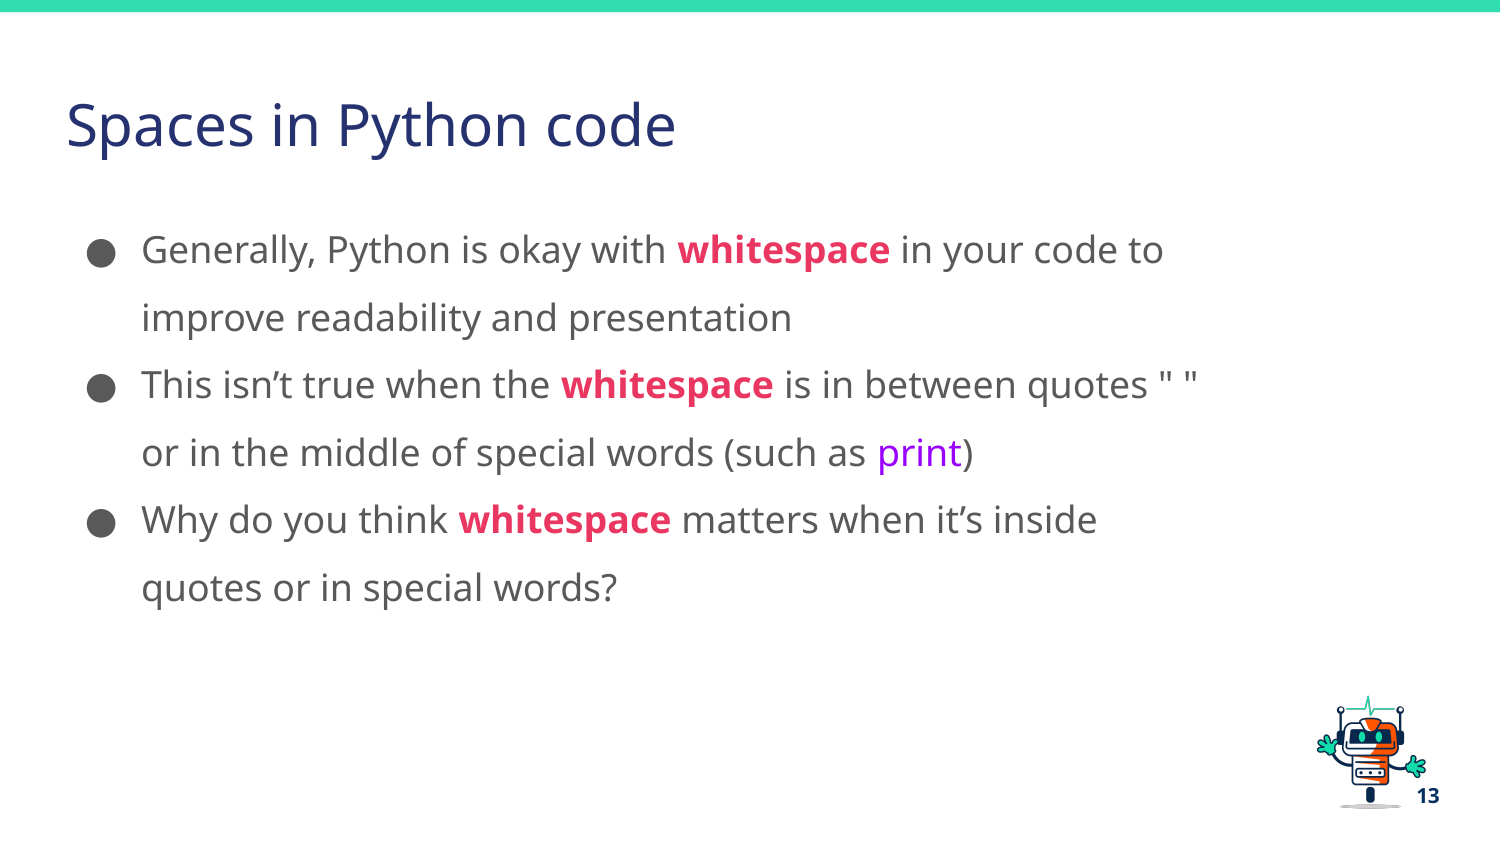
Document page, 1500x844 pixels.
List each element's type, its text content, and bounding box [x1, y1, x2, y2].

list Generally, Python is okay with whitespace in your code to improve readability and presentation This isn’t true when the whitespace is in between quotes " " or in the middle of special words (such as print) Why do you think whitespace matters when it’s inside quotes or in special words? [51, 189, 1220, 750]
title Spaces in Python code [51, 72, 1449, 167]
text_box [1309, 687, 1456, 830]
text_box [0, 0, 1500, 13]
